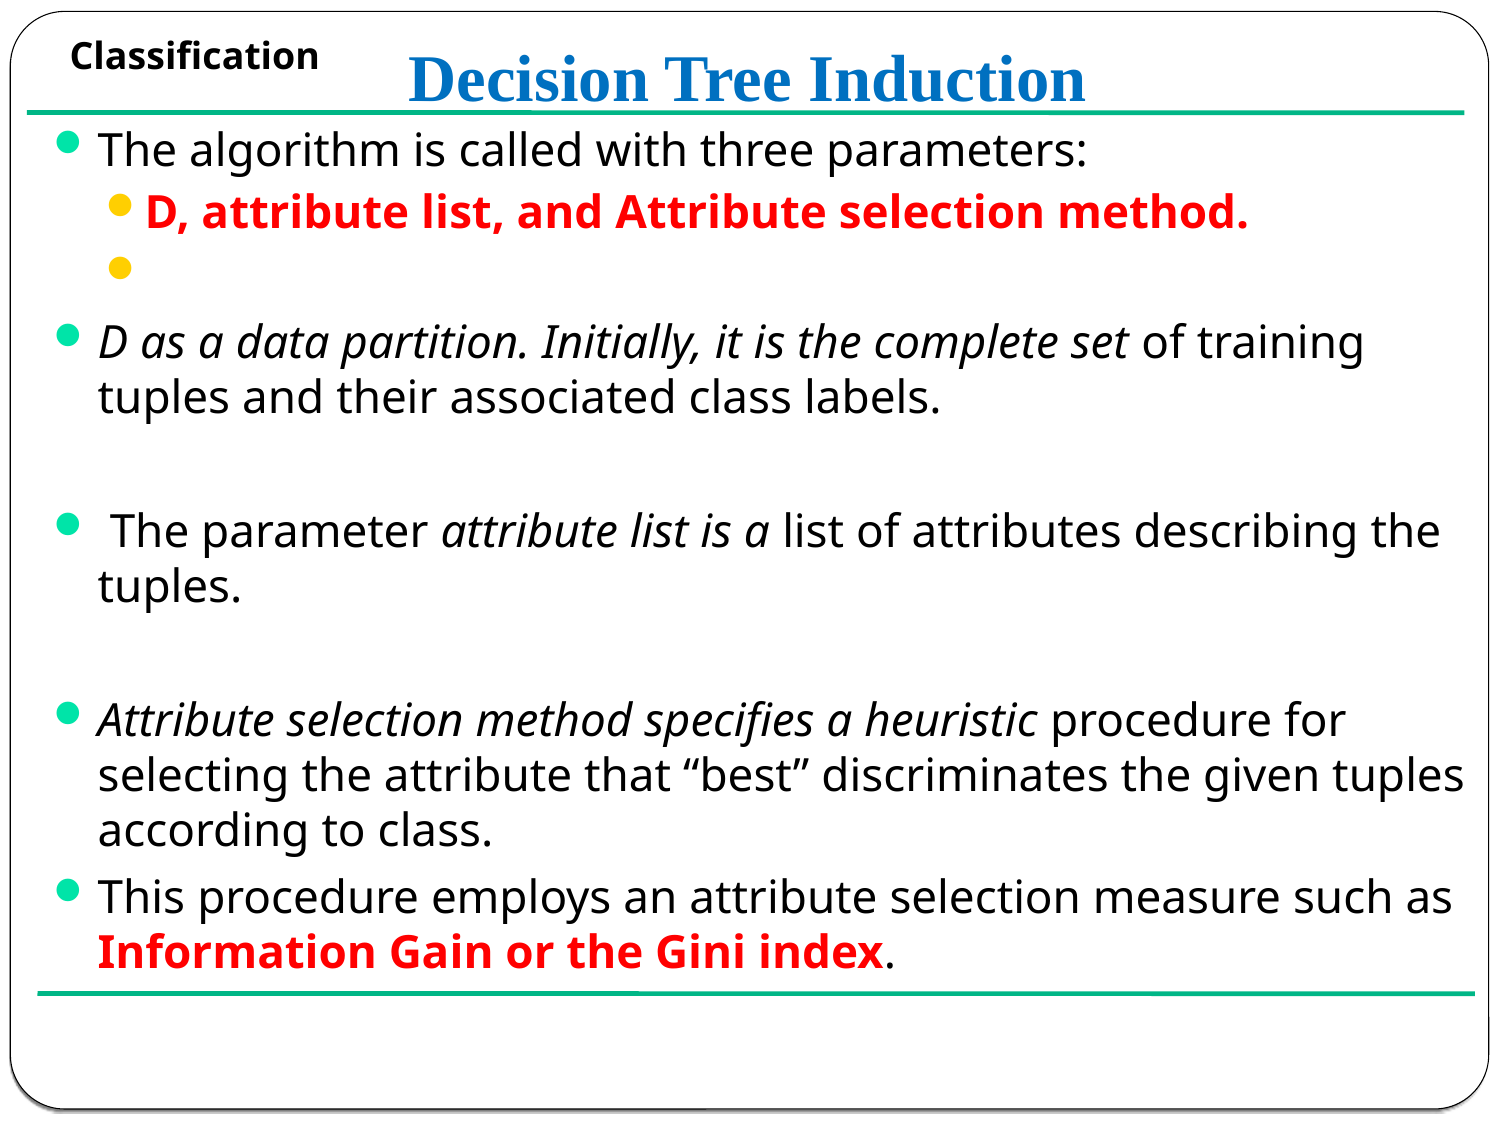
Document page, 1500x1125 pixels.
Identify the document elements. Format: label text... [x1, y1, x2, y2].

text_box Decision Tree Induction [75, 12, 1438, 130]
text_box The algorithm is called with three parameters: D, attribute list, and Attribute selection method. D as a data partition. Initially, it is the complete set of training tuples and their associated class labels. The parameter attribute list is a list of attributes describing the tuples. Attribute selection method specifies a heuristic procedure for selecting the attribute that “best” discriminates the given tuples according to class. This procedure employs an attribute selection measure such as Information Gain or the Gini index. [38, 112, 1488, 1071]
text_box Classification [12, 24, 378, 85]
